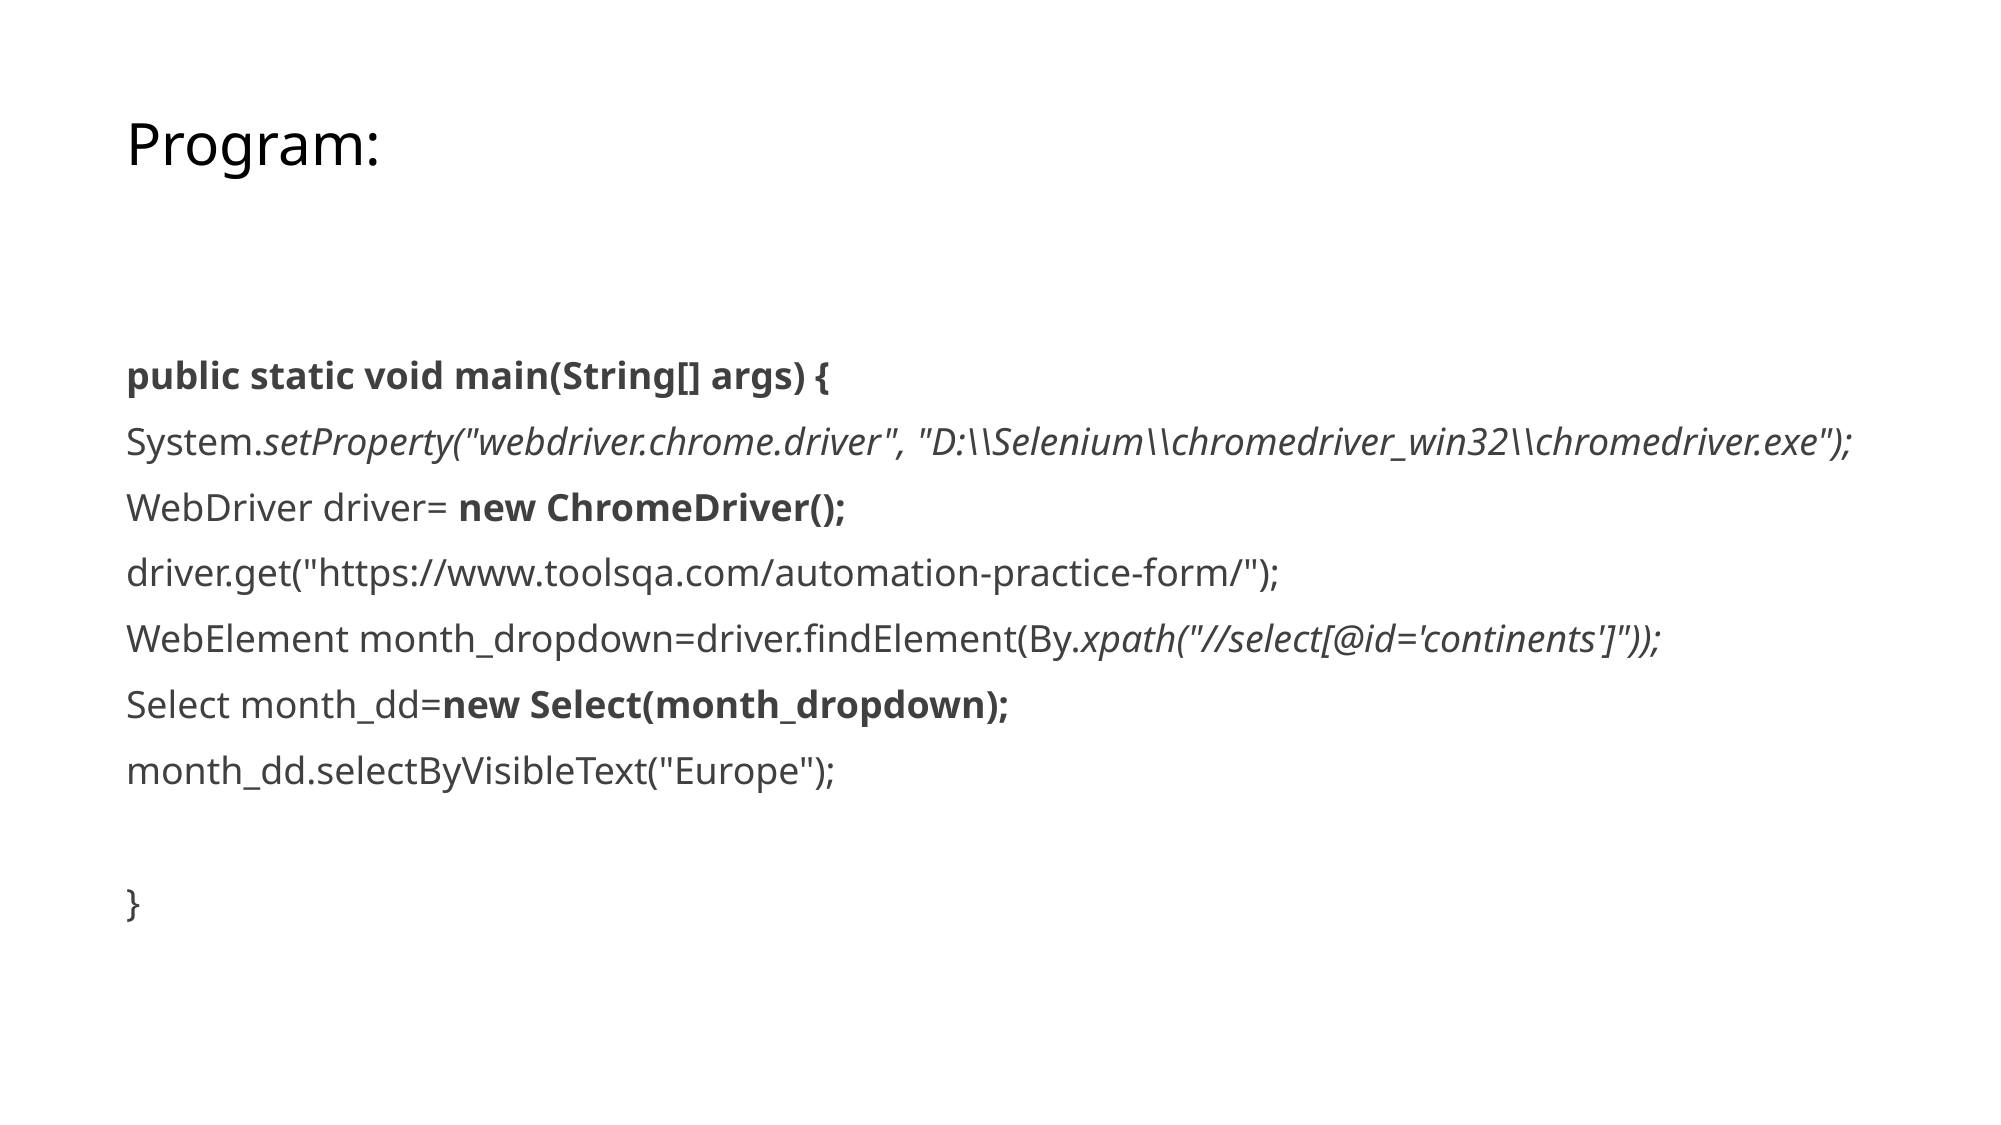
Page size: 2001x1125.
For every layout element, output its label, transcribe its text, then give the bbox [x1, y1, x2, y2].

title Program: [111, 99, 1522, 212]
list public static void main(String[] args) { System.setProperty("webdriver.chrome.driver", "D:\\Selenium\\chromedriver_win32\\chromedriver.exe"); WebDriver driver= new ChromeDriver(); driver.get("https://www.toolsqa.com/automation-practice-form/"); WebElement month_dropdown=driver.findElement(By.xpath("//select[@id='continents']")); Select month_dd=new Select(month_dropdown); month_dd.selectByVisibleText("Europe"); } [111, 212, 2000, 1019]
